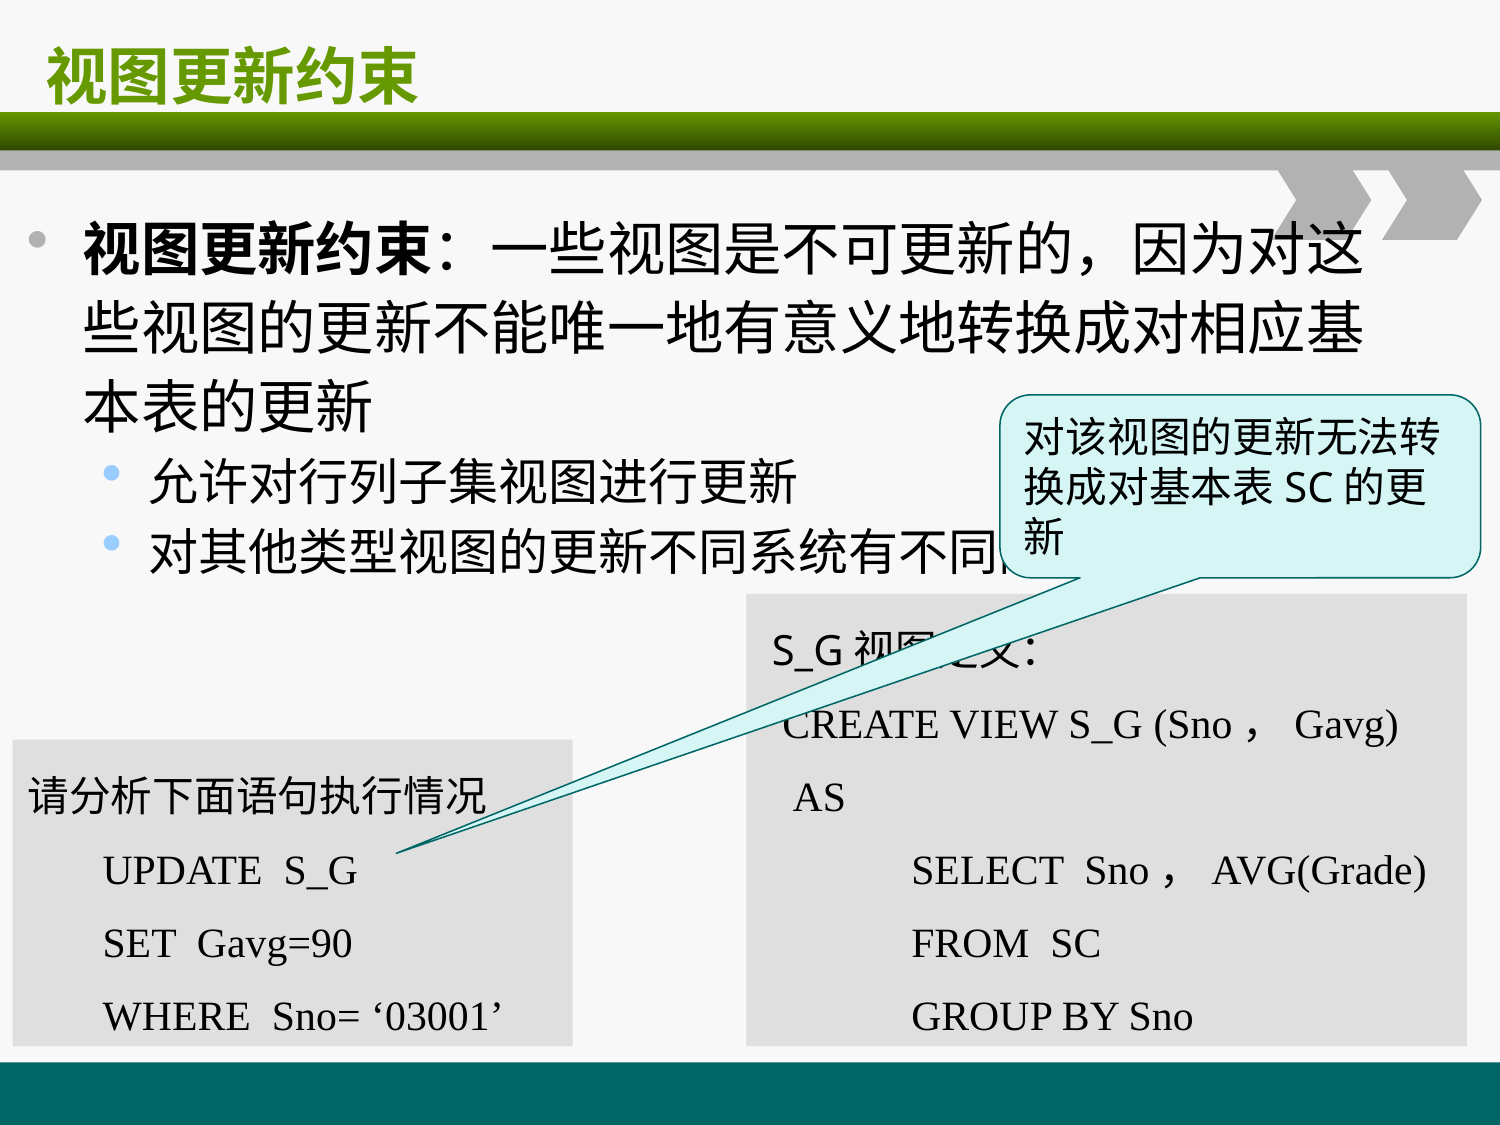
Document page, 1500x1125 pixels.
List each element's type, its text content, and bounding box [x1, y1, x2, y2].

text_box 请分析下面语句执行情况 UPDATE S_G SET Gavg=90 WHERE Sno= ‘03001’ [12, 739, 573, 1047]
text_box 对该视图的更新无法转换成对基本表SC的更新 [396, 394, 1481, 854]
list 视图更新约束：一些视图是不可更新的，因为对这些视图的更新不能唯一地有意义地转换成对相应基本表的更新 允许对行列子集视图进行更新 对其他类型视图的更新不同系统有不同限制 [11, 195, 1400, 622]
text_box S_G视图定义： CREATE VIEW S_G (Sno，Gavg) AS SELECT Sno，AVG(Grade) FROM SC GROUP BY Sno [746, 593, 1467, 1047]
title 视图更新约束 [30, 24, 1463, 125]
